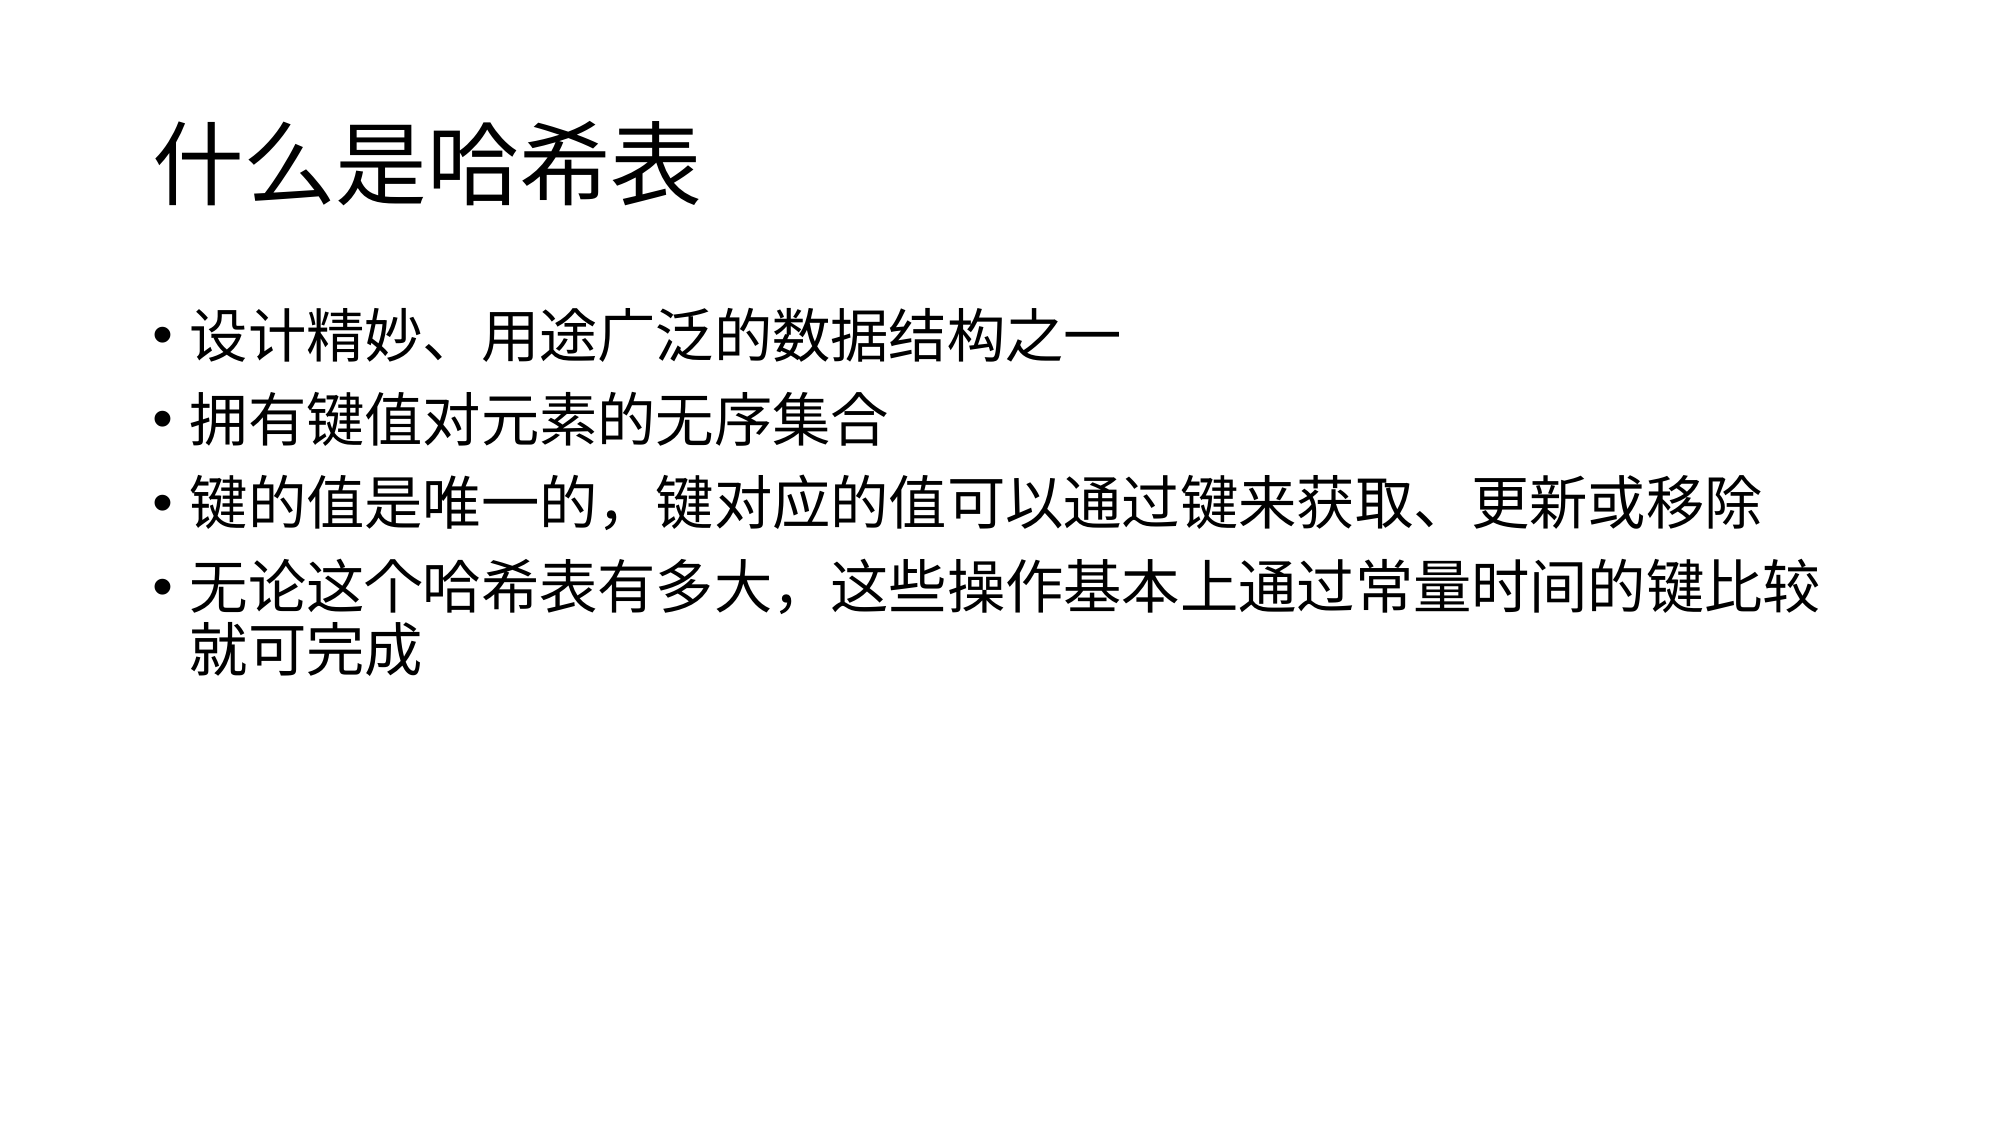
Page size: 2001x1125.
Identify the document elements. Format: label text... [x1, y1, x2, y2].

list 设计精妙、用途广泛的数据结构之一 拥有键值对元素的无序集合 键的值是唯一的，键对应的值可以通过键来获取、更新或移除 无论这个哈希表有多大，这些操作基本上通过常量时间的键比较就可完成 [137, 299, 1863, 1014]
title 什么是哈希表 [137, 59, 1863, 278]
